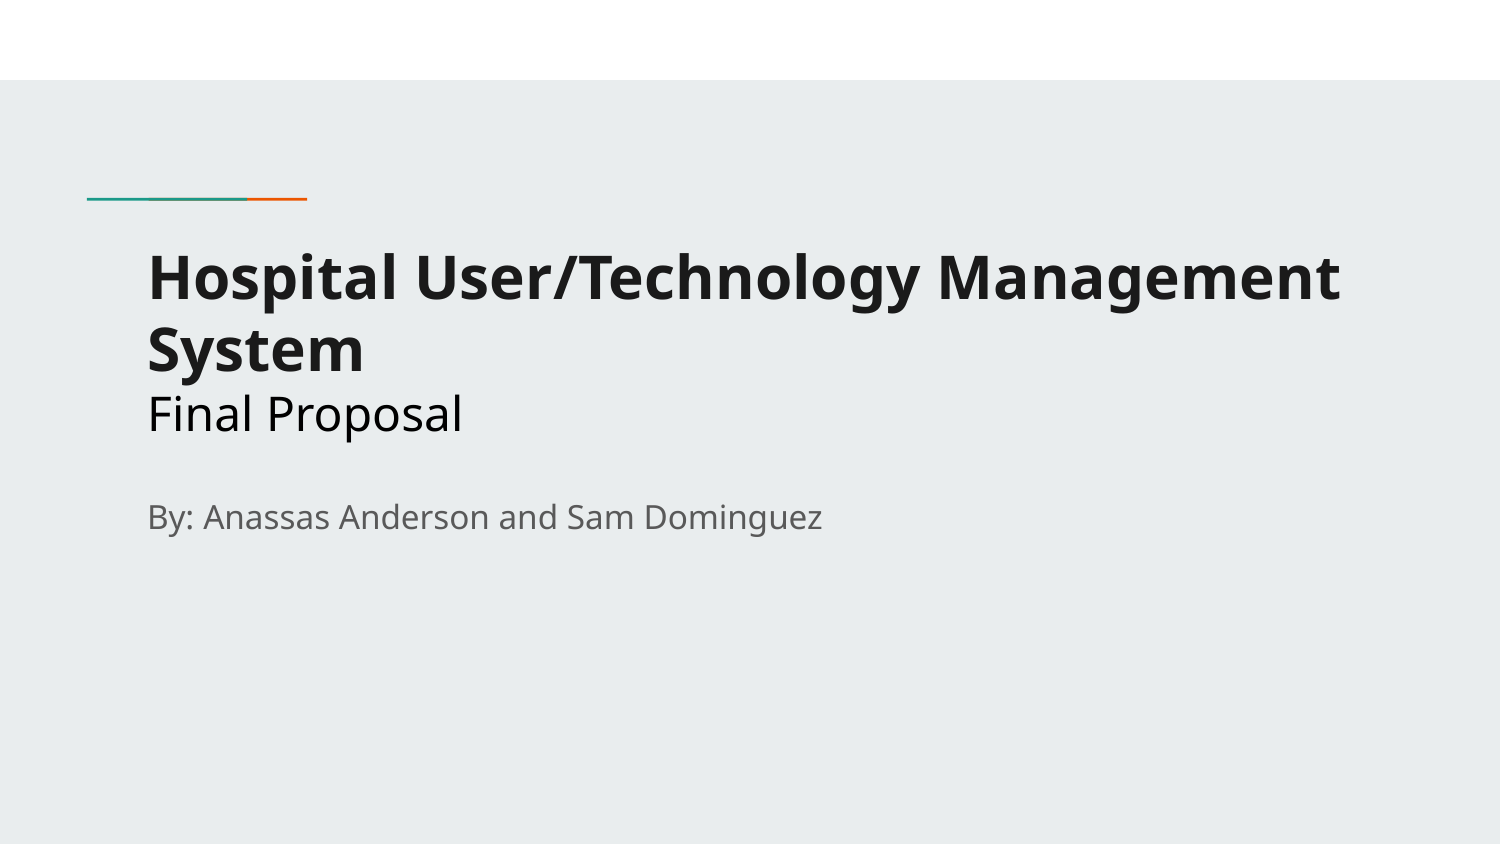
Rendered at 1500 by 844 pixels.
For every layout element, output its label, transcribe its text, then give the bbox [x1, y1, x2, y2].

subtitle By: Anassas Anderson and Sam Dominguez [132, 481, 1394, 571]
text_box Hospital User/Technology Management System Final Proposal [132, 223, 1379, 457]
